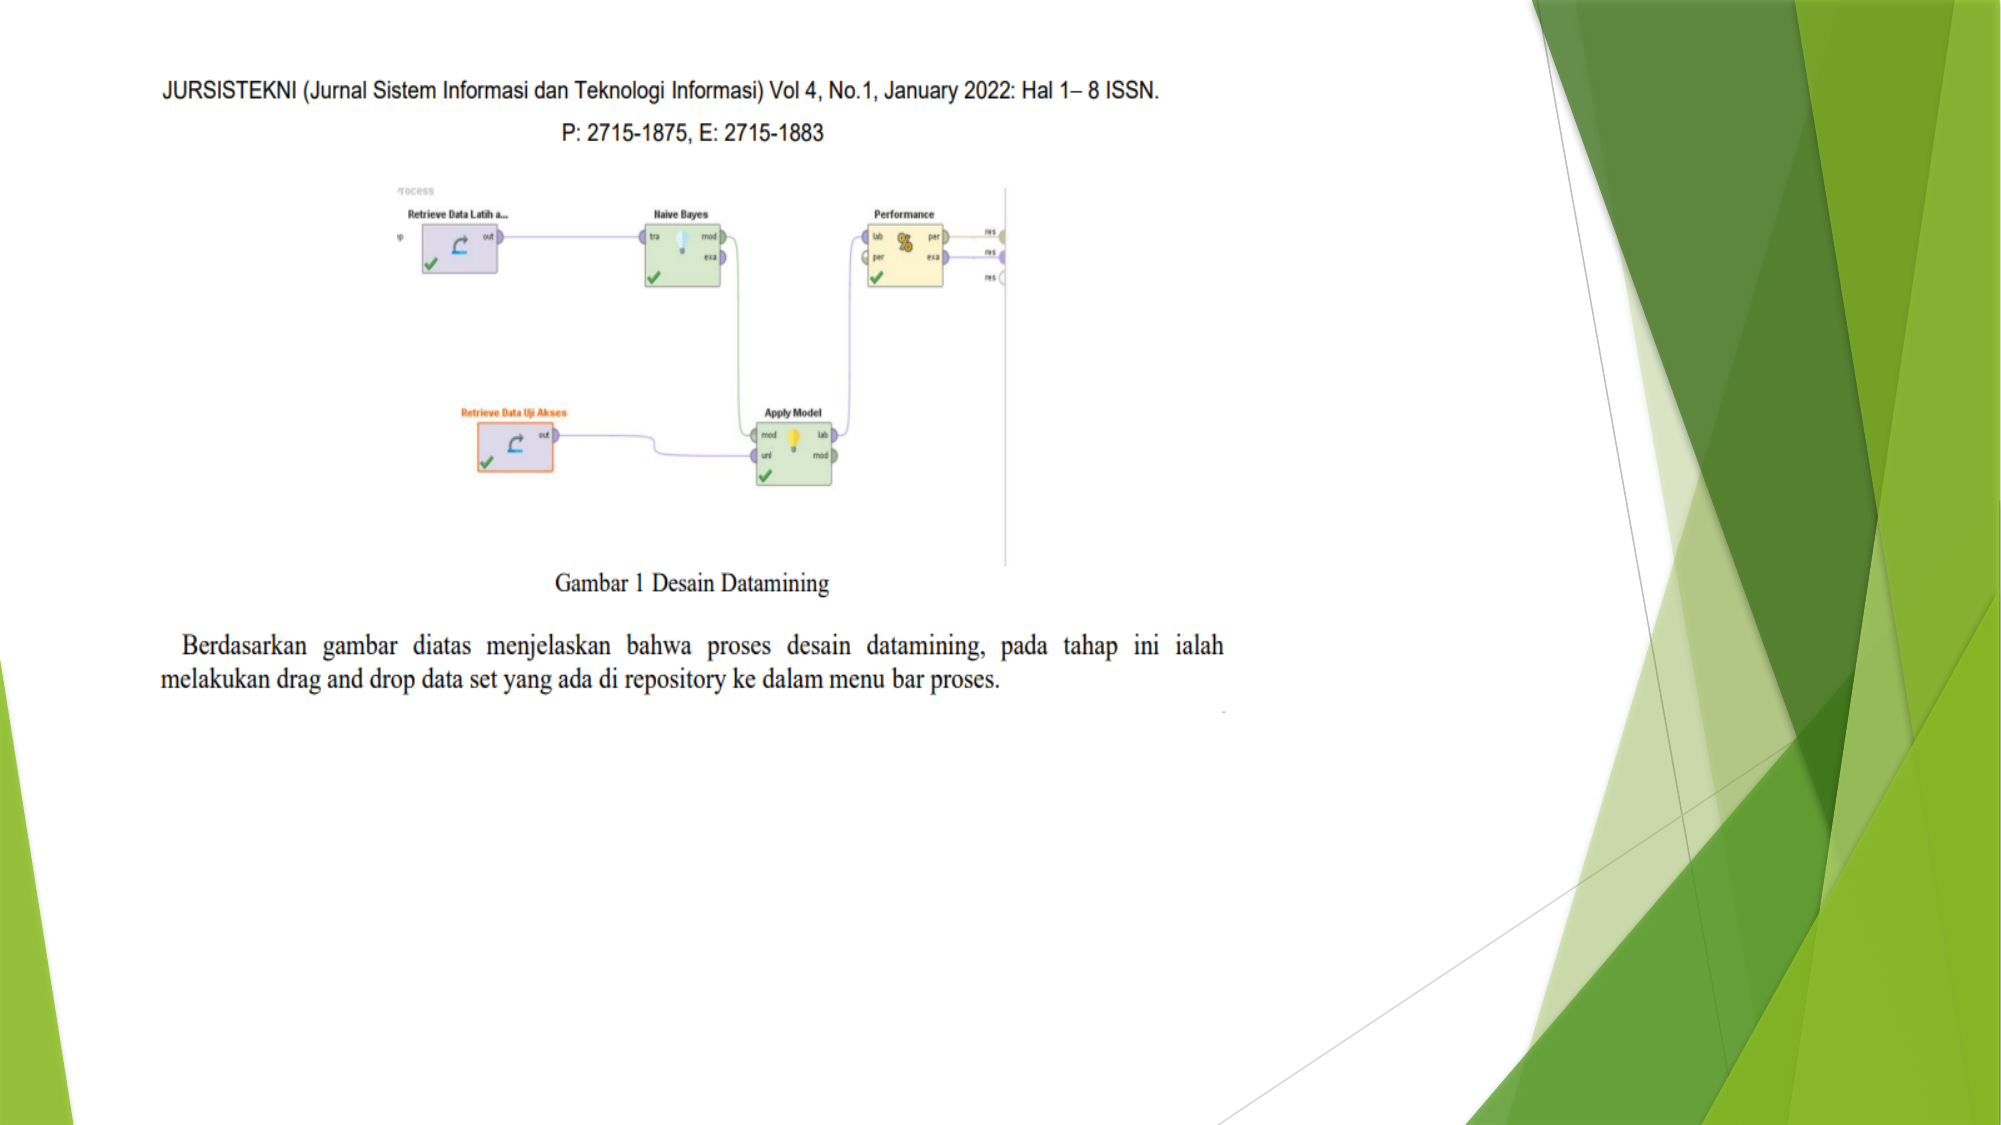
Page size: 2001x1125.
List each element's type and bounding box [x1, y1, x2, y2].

list [126, 45, 1250, 714]
